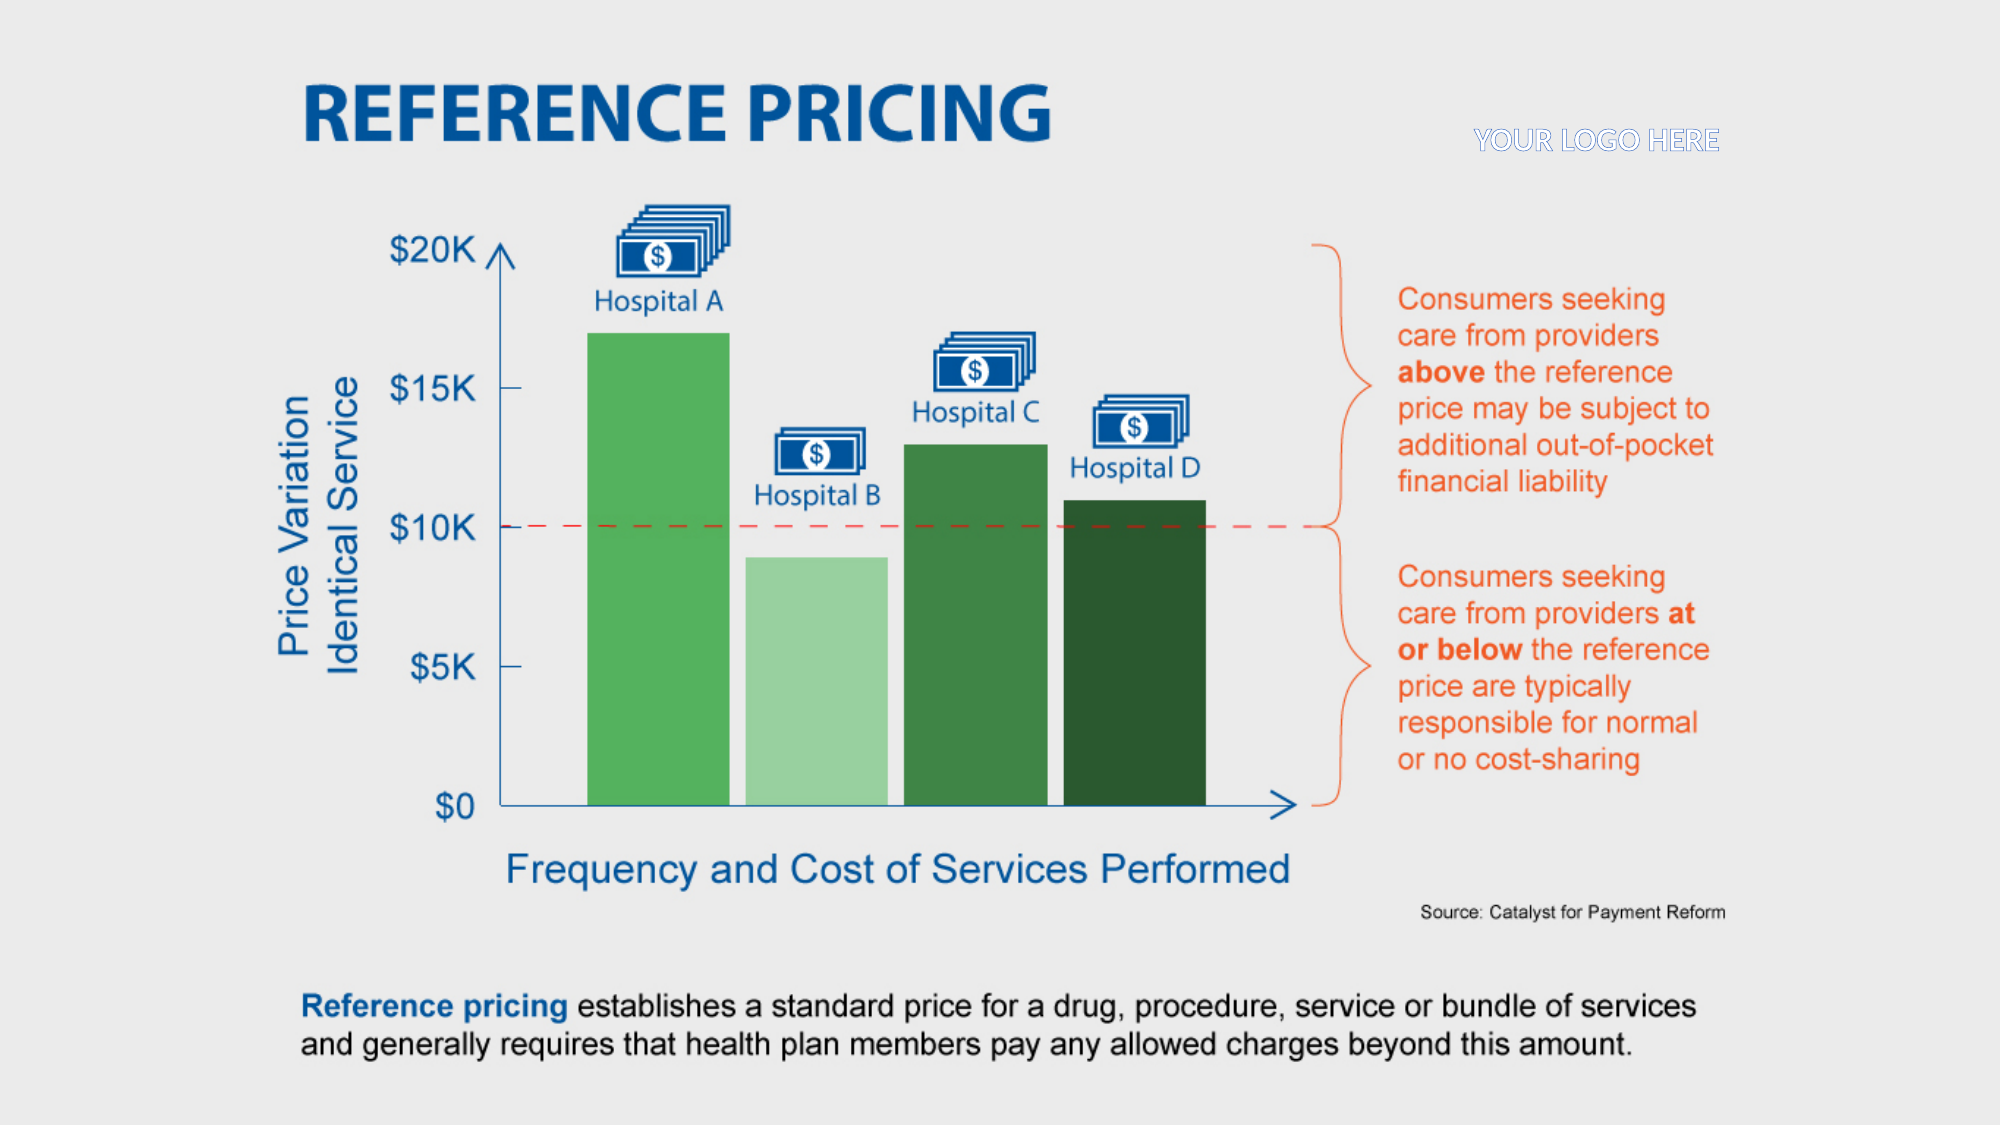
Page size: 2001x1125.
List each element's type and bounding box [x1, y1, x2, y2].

picture [249, 0, 1750, 1125]
